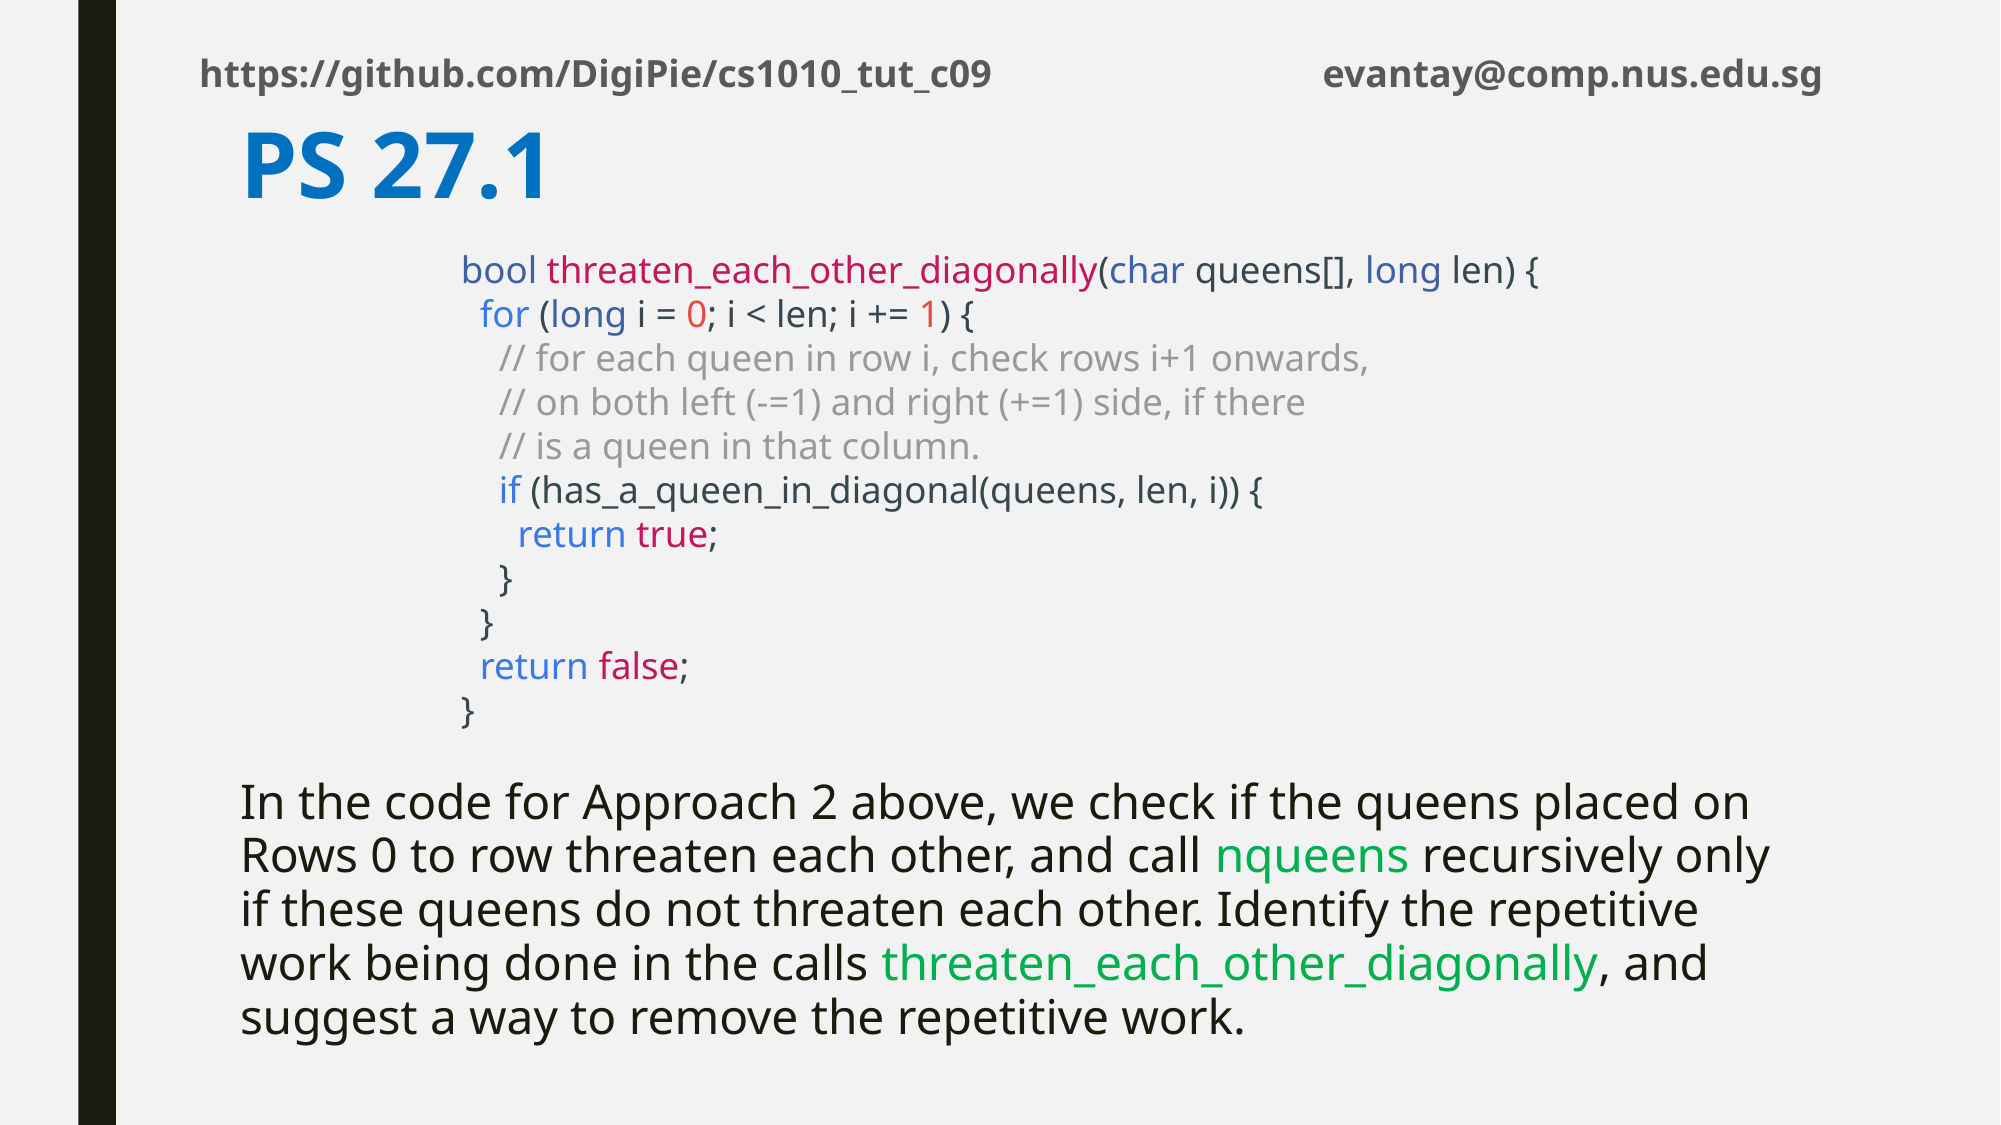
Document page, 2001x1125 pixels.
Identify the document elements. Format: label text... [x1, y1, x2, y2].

text_box bool threaten_each_other_diagonally(char queens[], long len) { for (long i = 0; i < len; i += 1) { // for each queen in row i, check rows i+1 onwards, // on both left (-=1) and right (+=1) side, if there // is a queen in that column. if (has_a_queen_in_diagonal(queens, len, i)) { return true; } } return false; } [445, 195, 1554, 784]
title PS 27.1 [225, 112, 1800, 279]
list In the code for Approach 2 above, we check if the queens placed on Rows 0 to row threaten each other, and call nqueens recursively only if these queens do not threaten each other. Identify the repetitive work being done in the calls threaten_each_other_diagonally, and suggest a way to remove the repetitive work. [225, 768, 1800, 1064]
